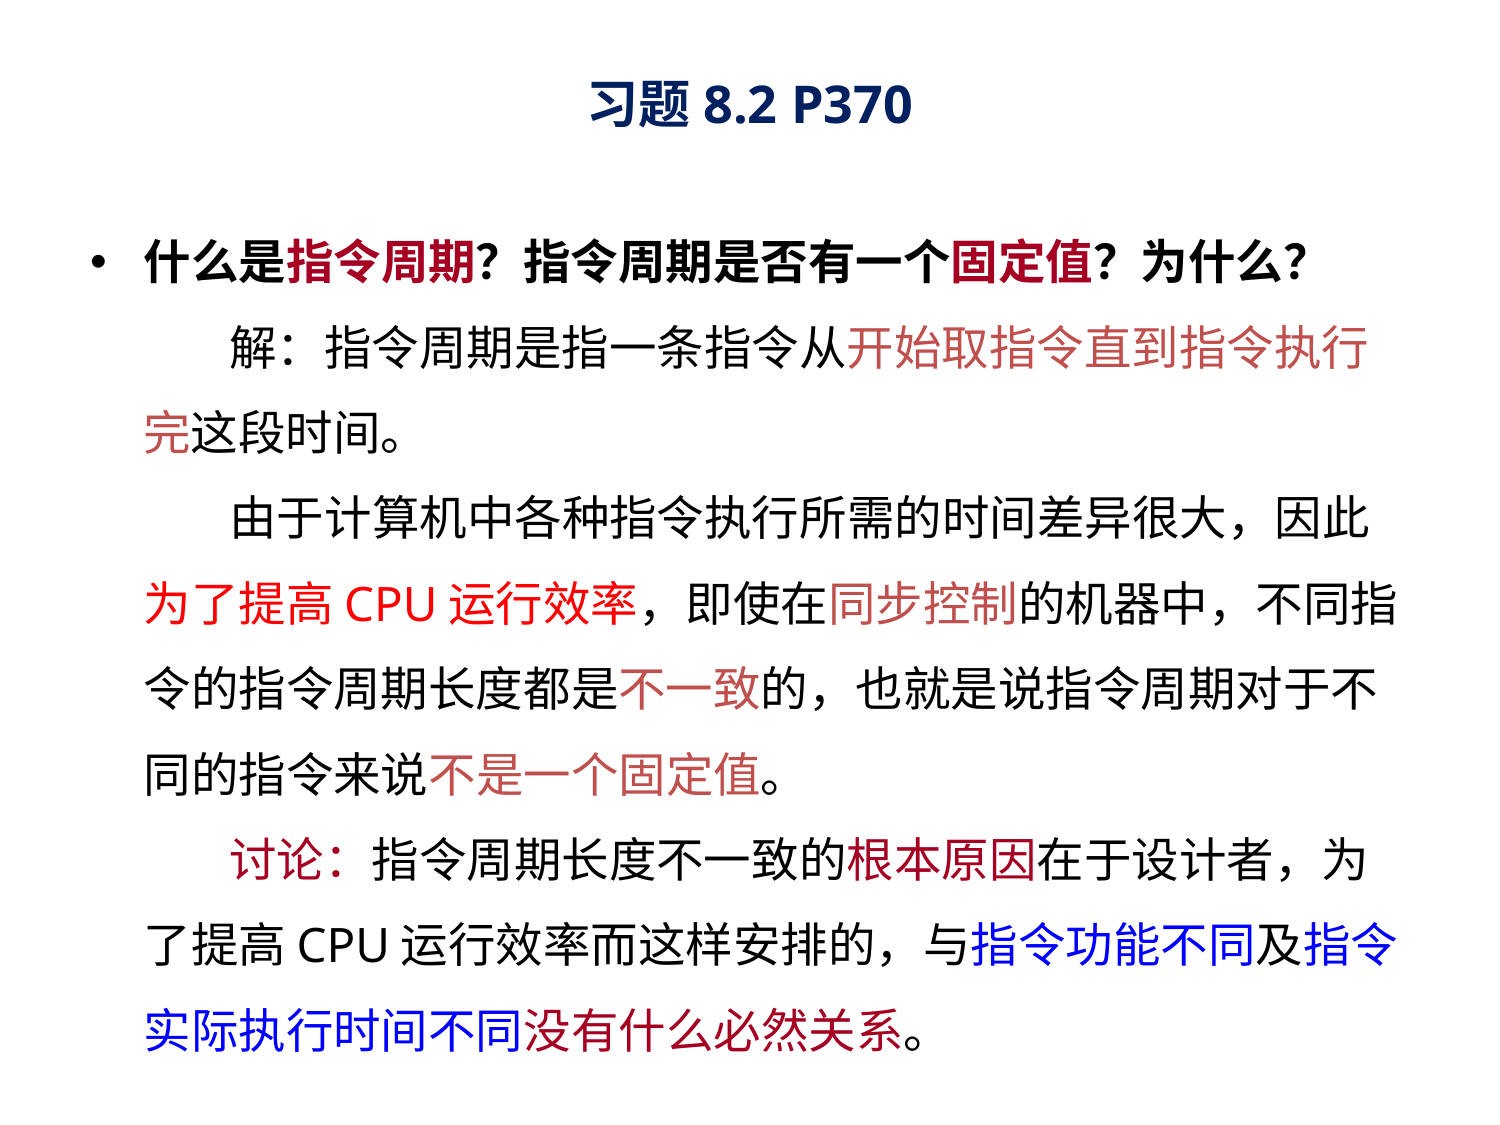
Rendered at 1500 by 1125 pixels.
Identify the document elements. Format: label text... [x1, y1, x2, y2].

title 习题8.2 P370 [75, 45, 1425, 161]
list 什么是指令周期？指令周期是否有一个固定值？为什么？ 解：指令周期是指一条指令从开始取指令直到指令执行完这段时间。 由于计算机中各种指令执行所需的时间差异很大，因此为了提高CPU运行效率，即使在同步控制的机器中，不同指令的指令周期长度都是不一致的，也就是说指令周期对于不同的指令来说不是一个固定值。 讨论：指令周期长度不一致的根本原因在于设计者，为了提高CPU运行效率而这样安排的，与指令功能不同及指令实际执行时间不同没有什么必然关系。 [75, 196, 1425, 1071]
